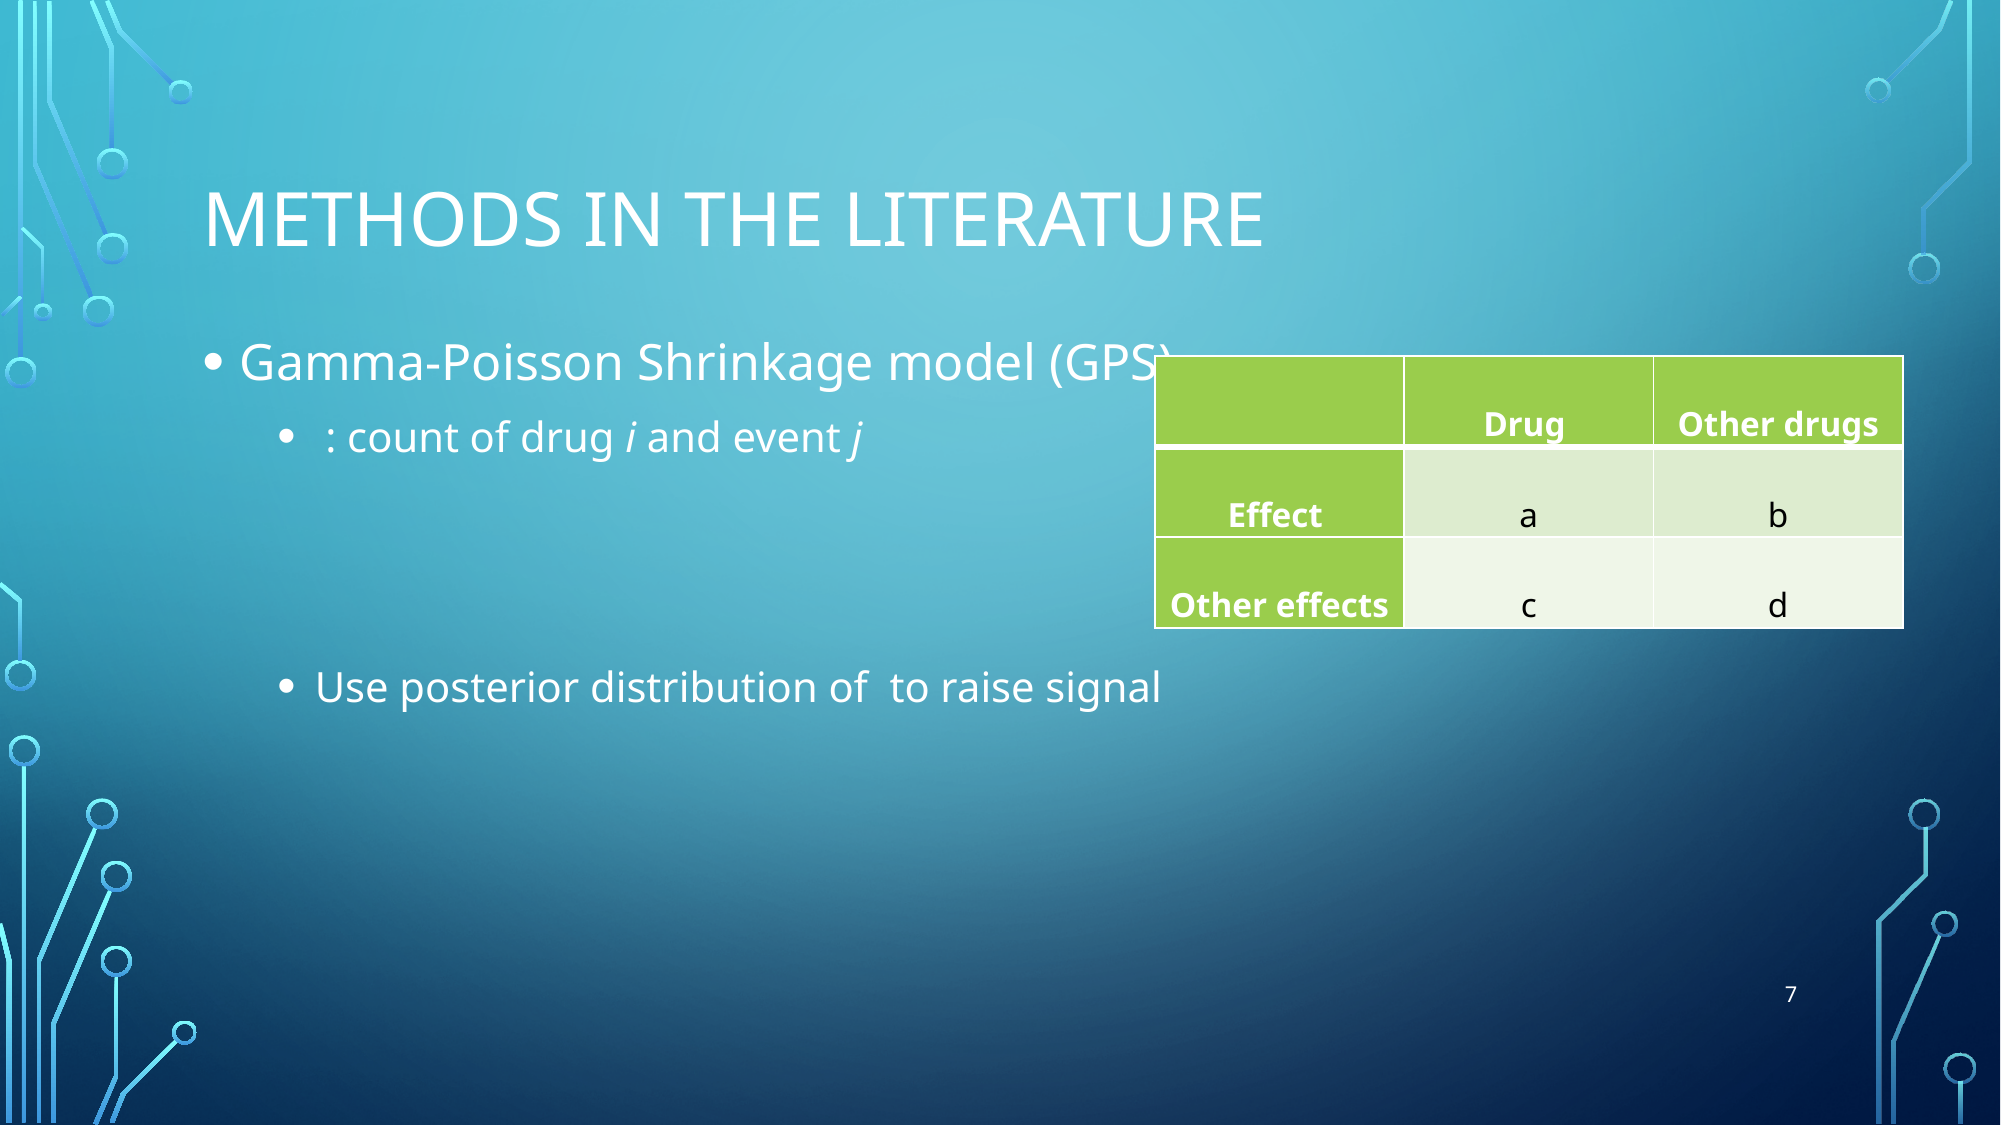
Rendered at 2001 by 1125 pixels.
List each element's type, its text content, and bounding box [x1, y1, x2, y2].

slide_number 7 [1685, 965, 1813, 1025]
title Methods in the literature [187, 101, 1813, 344]
